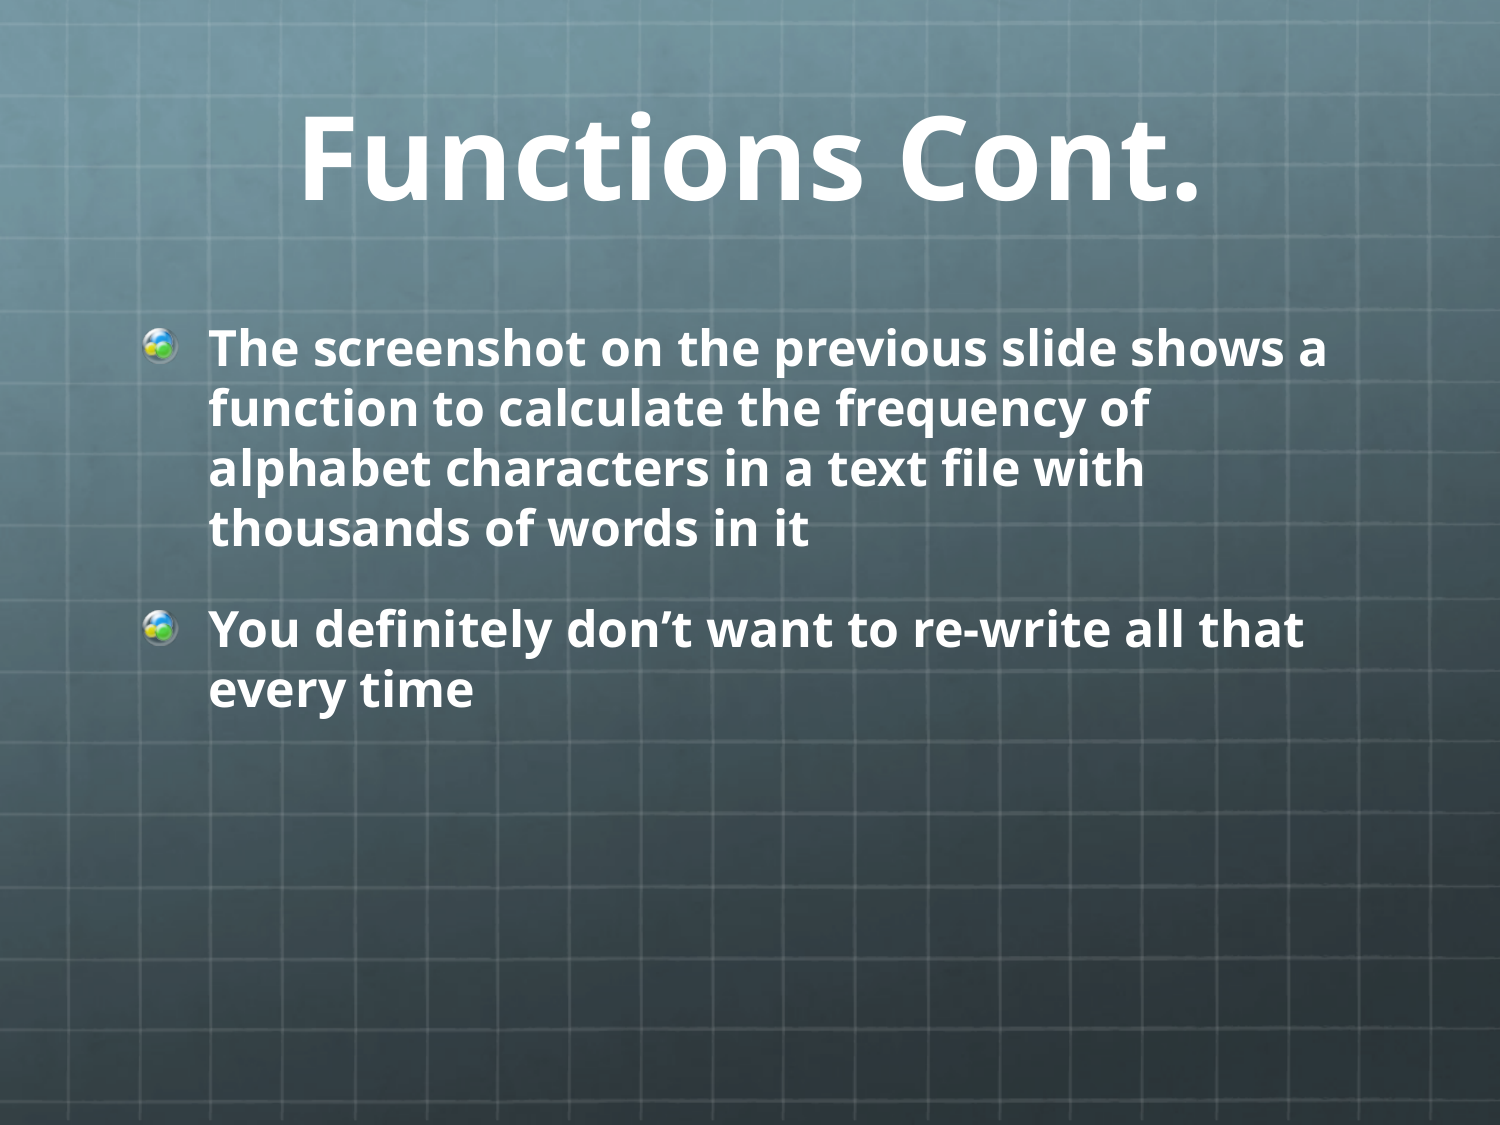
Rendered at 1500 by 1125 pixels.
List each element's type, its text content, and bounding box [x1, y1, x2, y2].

list The screenshot on the previous slide shows a function to calculate the frequency of alphabet characters in a text file with thousands of words in it You definitely don’t want to re-write all that every time [127, 308, 1372, 958]
picture [0, 0, 1500, 1125]
title Functions Cont. [127, 17, 1372, 289]
